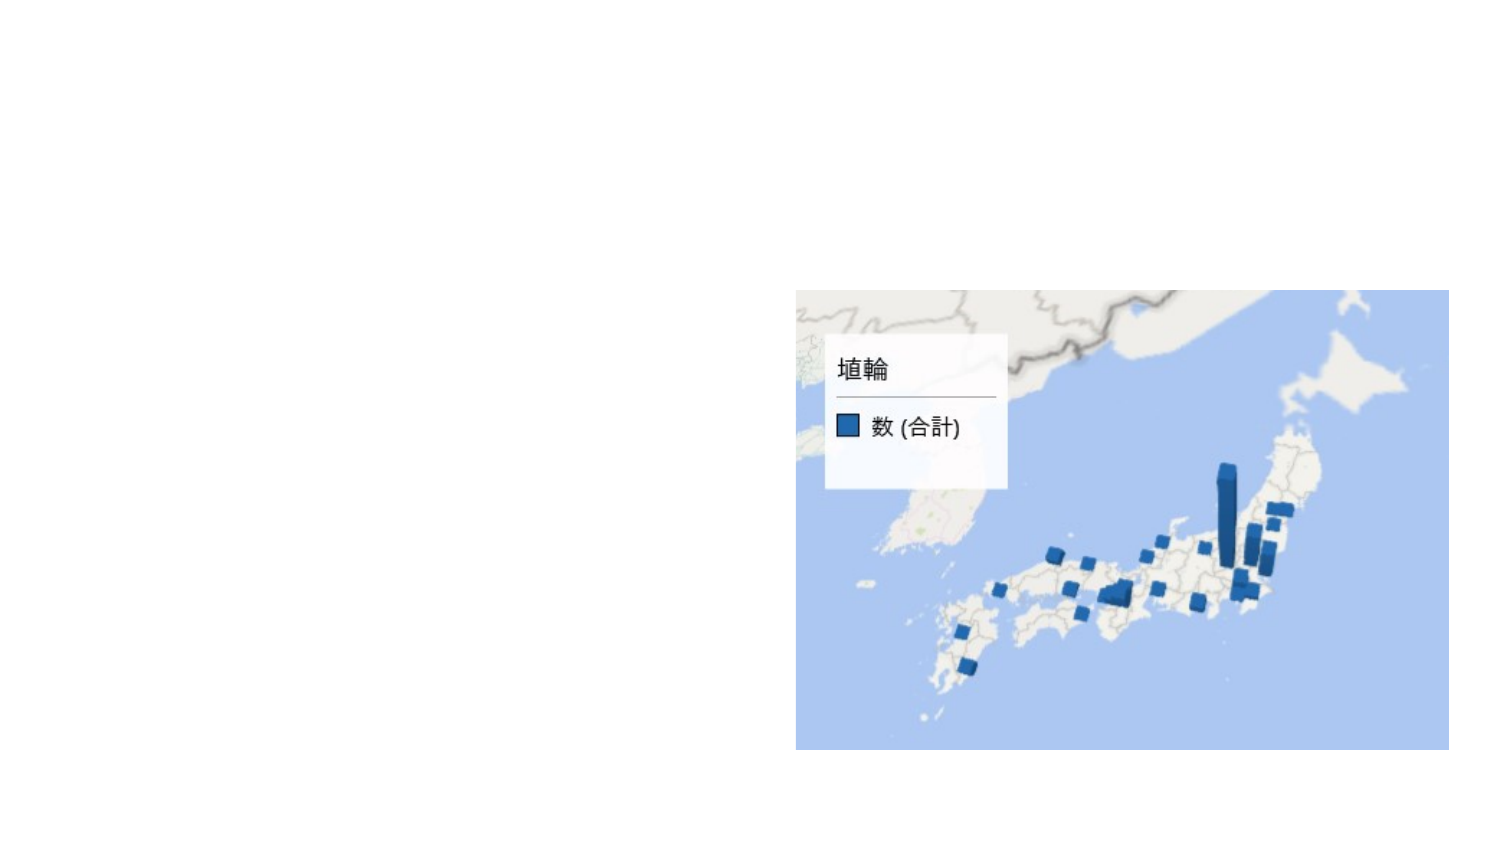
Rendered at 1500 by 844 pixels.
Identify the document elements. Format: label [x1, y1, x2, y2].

picture [795, 289, 1450, 750]
